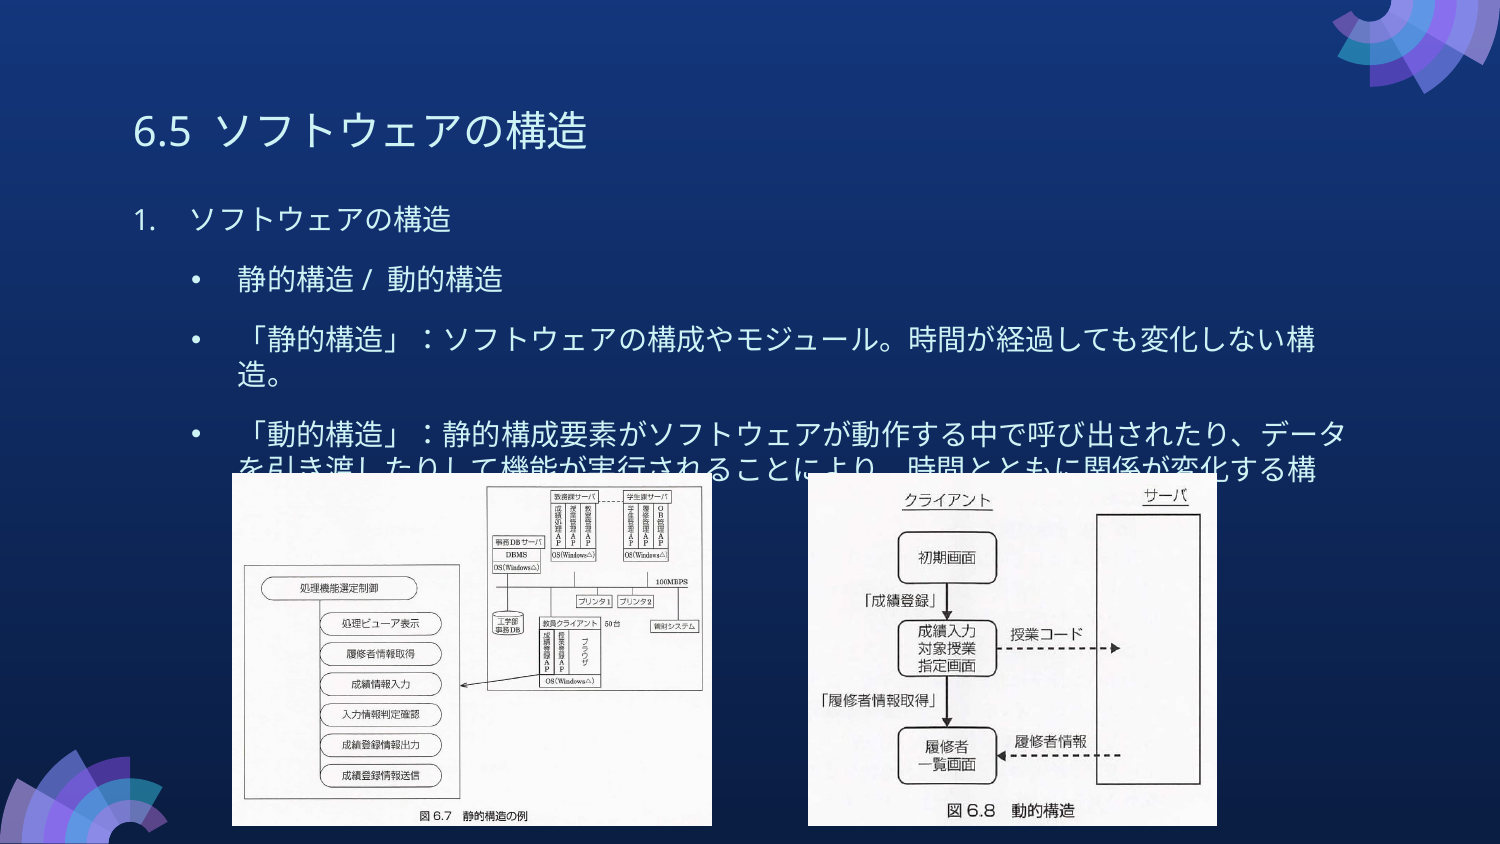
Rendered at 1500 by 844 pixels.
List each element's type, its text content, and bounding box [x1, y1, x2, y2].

text_box 6.5 ソフトウェアの構造 [118, 89, 1382, 170]
picture [808, 472, 1217, 827]
text_box ソフトウェアの構造 静的構造/ 動的構造 「静的構造」：ソフトウェアの構成やモジュール。時間が経過しても変化しない構造。 「動的構造」：静的構成要素がソフトウェアが動作する中で呼び出されたり、データを引き渡したりして機能が実行されることにより、時間とともに関係が変化する構造。 [117, 194, 1382, 529]
picture [232, 472, 712, 827]
